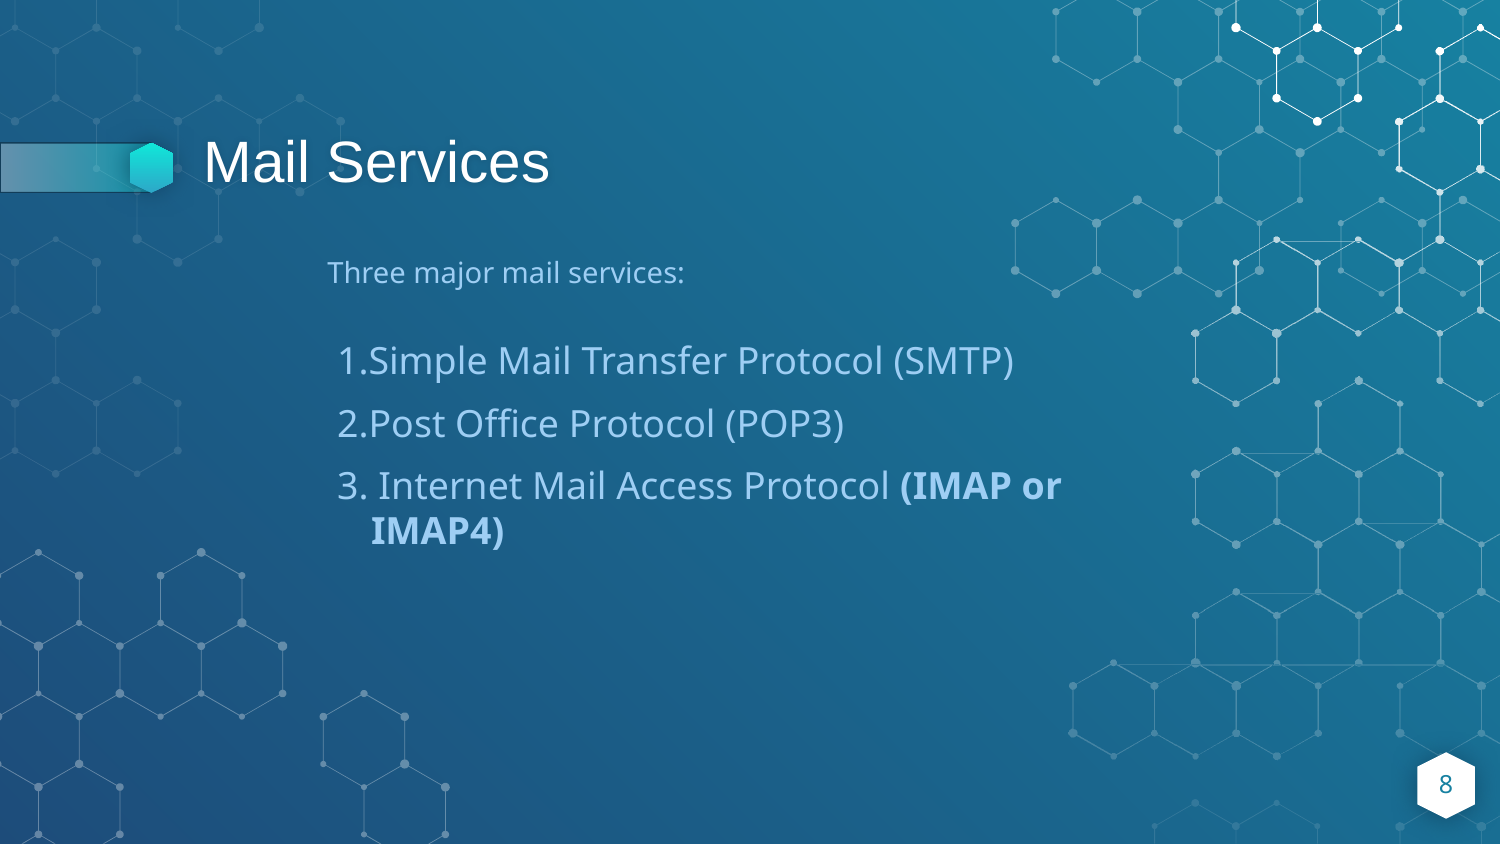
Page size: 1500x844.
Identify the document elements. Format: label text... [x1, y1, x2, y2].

text_box Three major mail services: 1.Simple Mail Transfer Protocol (SMTP) 2.Post Office Protocol (POP3) 3. Internet Mail Access Protocol (IMAP or IMAP4) [312, 246, 1163, 675]
title Mail Services [187, 146, 1292, 198]
slide_number 8 [1417, 752, 1475, 819]
